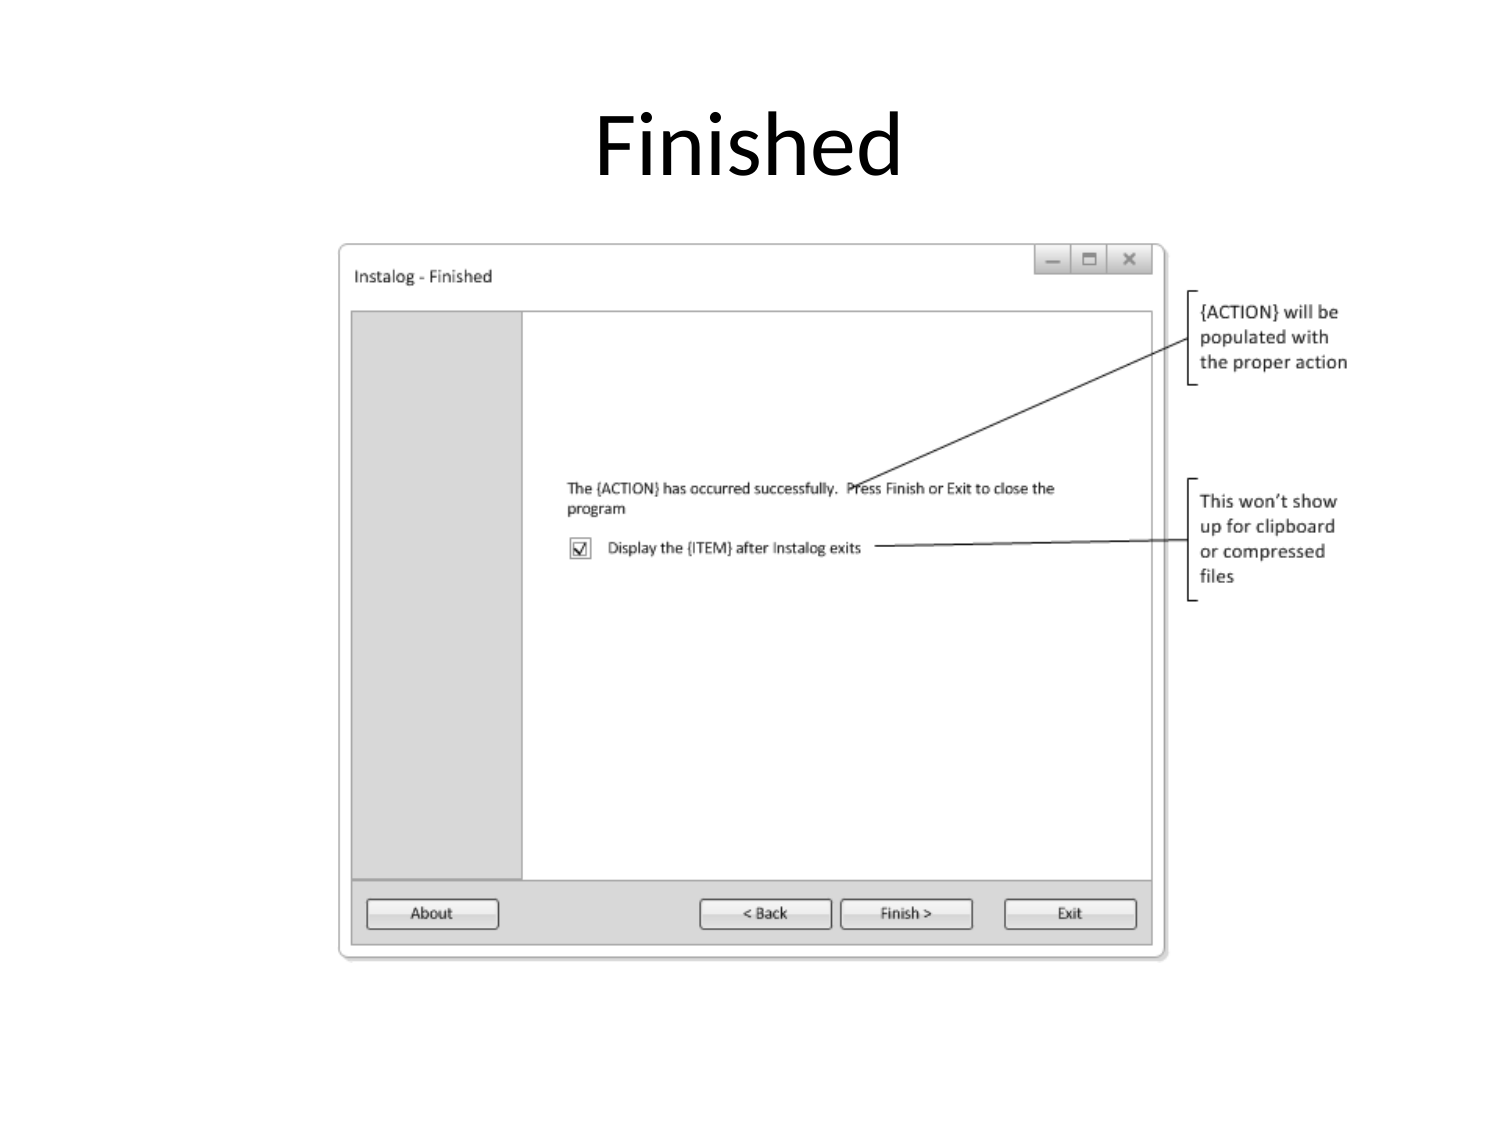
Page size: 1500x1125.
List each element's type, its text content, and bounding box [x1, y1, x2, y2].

title Finished [75, 45, 1425, 233]
picture [337, 241, 1351, 963]
